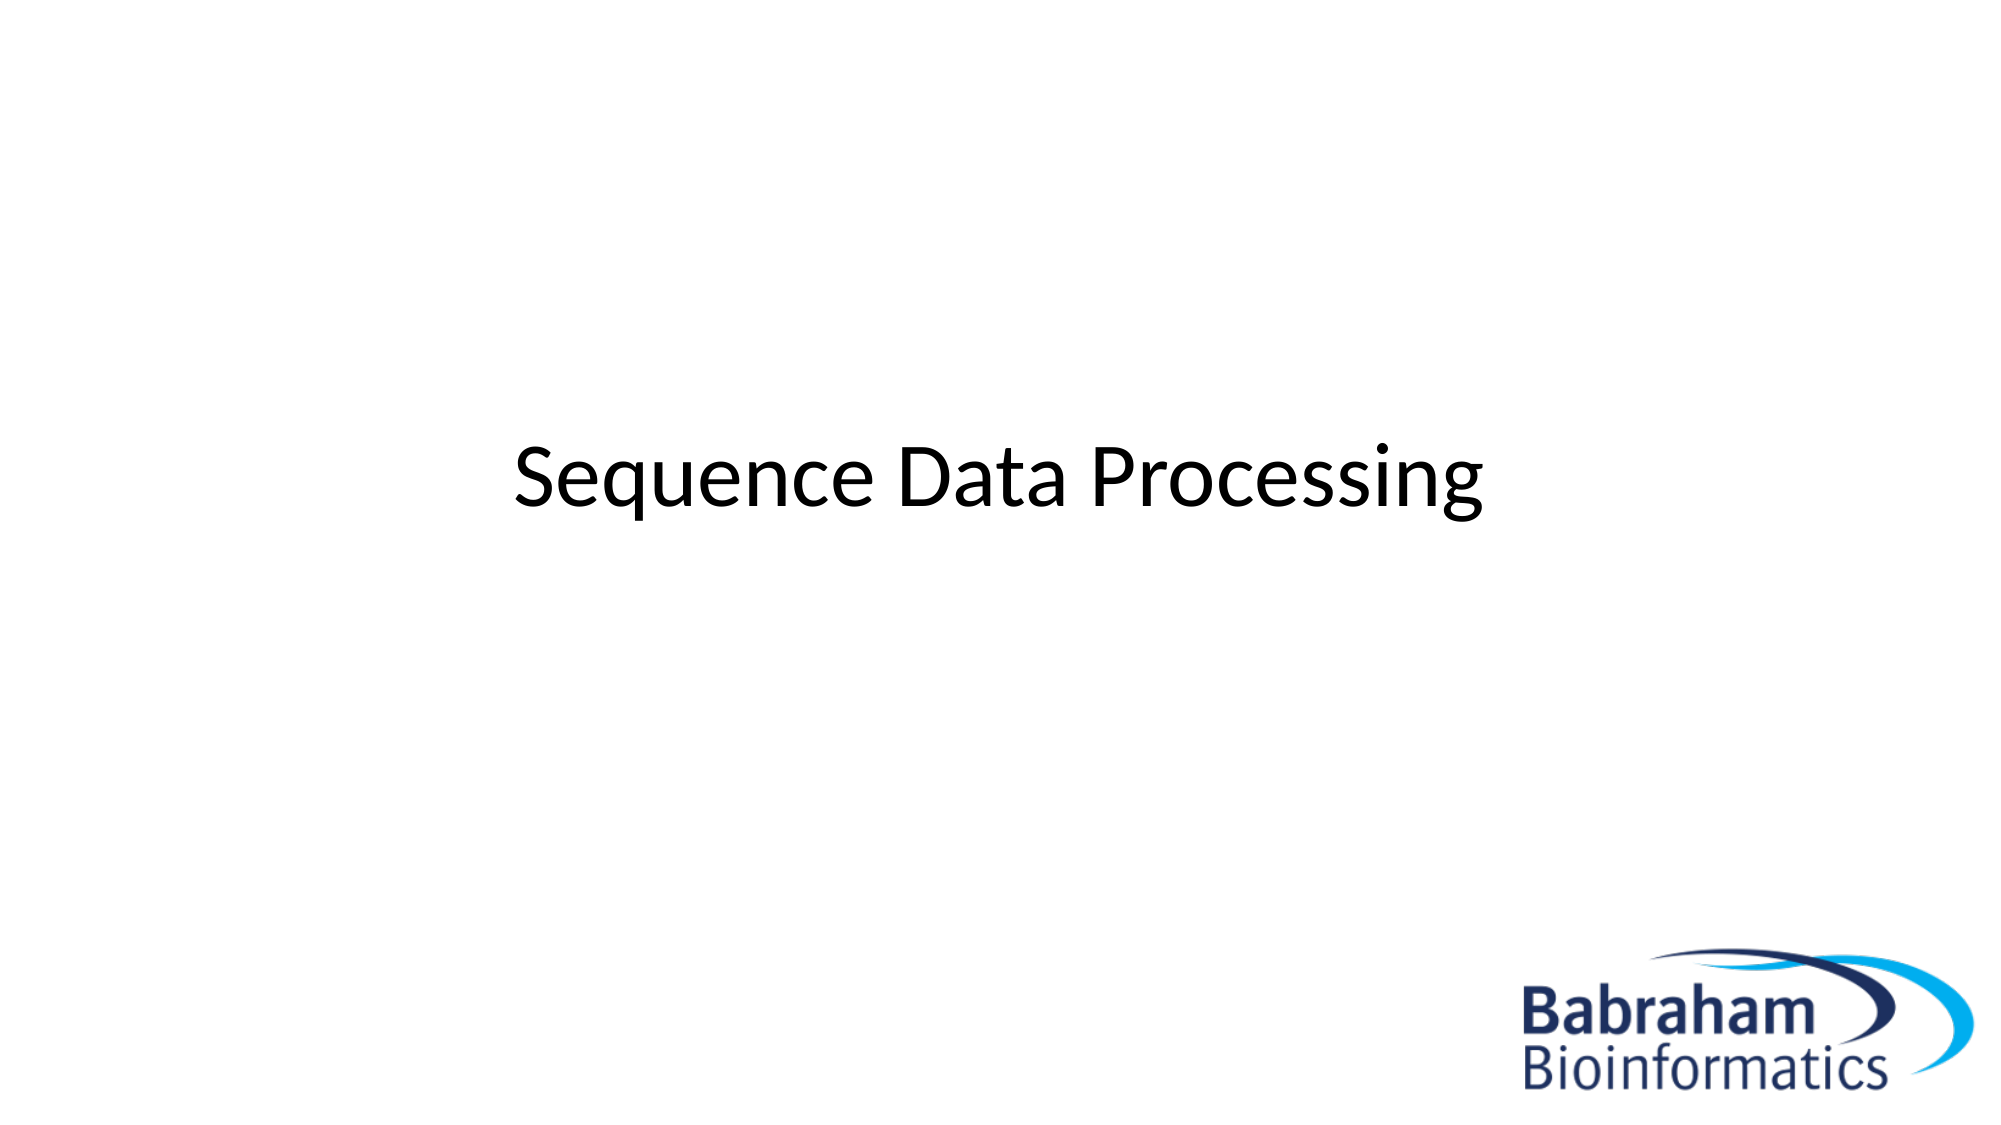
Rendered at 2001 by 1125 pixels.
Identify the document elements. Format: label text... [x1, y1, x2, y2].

picture [1495, 935, 1984, 1109]
title Sequence Data Processing [150, 349, 1850, 591]
